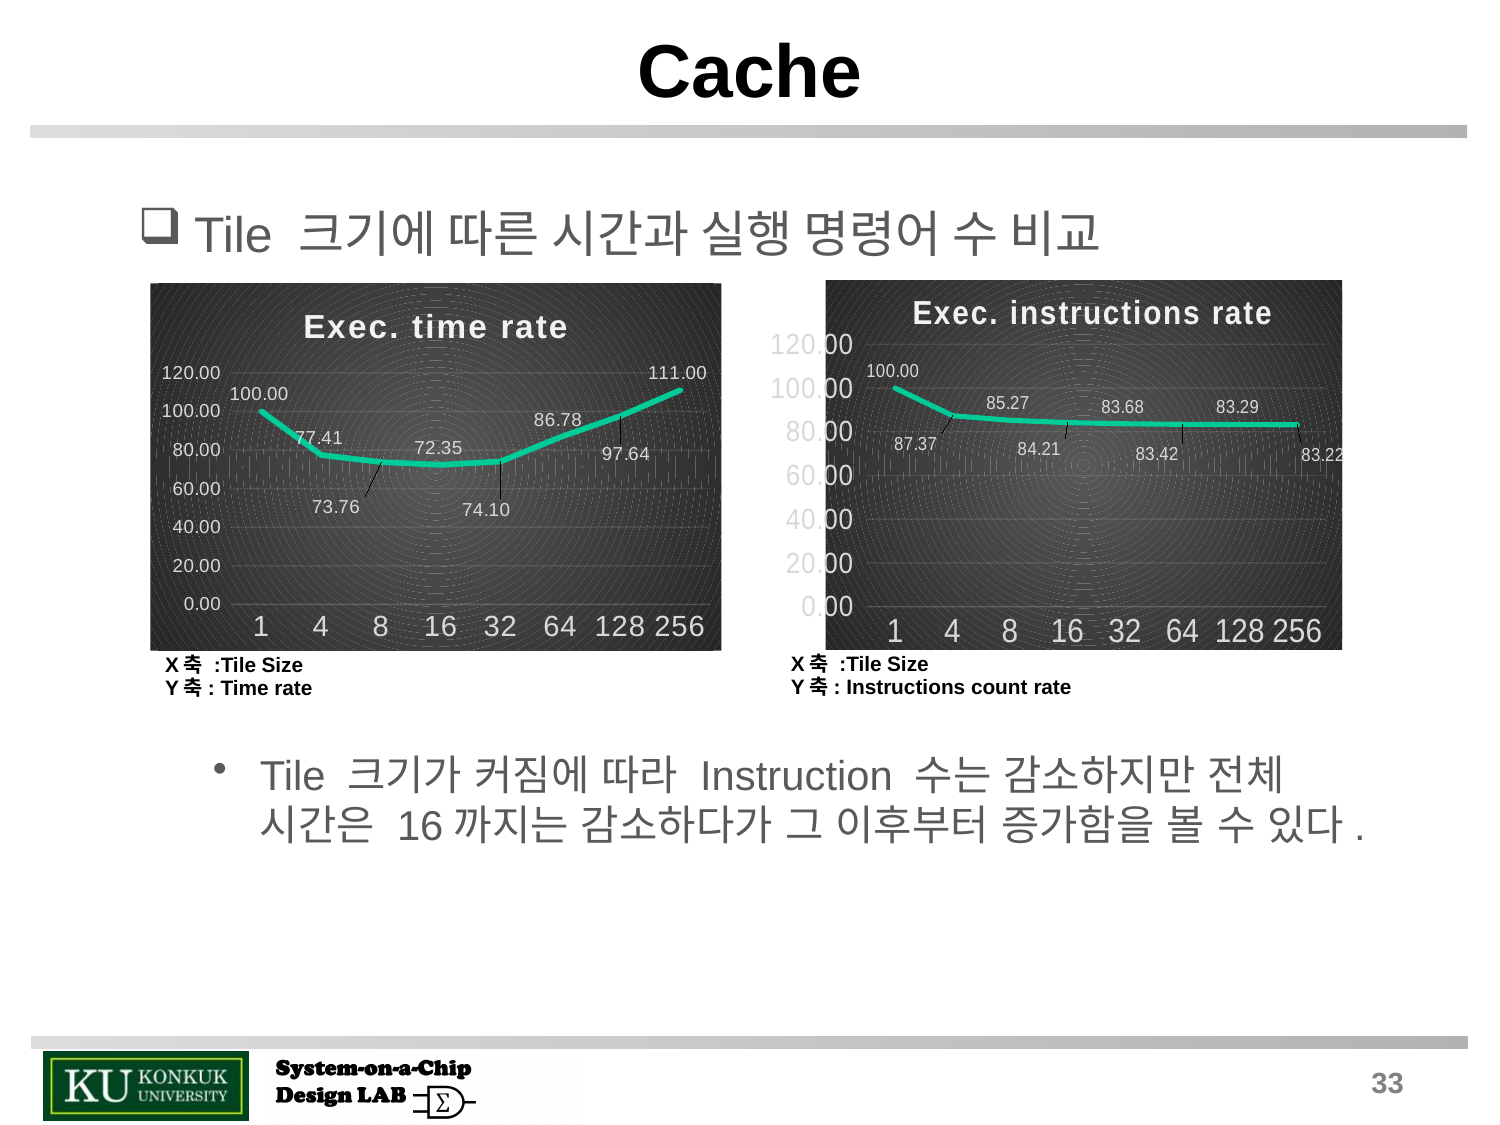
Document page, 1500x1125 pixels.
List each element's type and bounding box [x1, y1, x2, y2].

text_box [122, 194, 1398, 964]
title [50, 9, 1450, 126]
chart [150, 283, 722, 651]
slide_number [1316, 1057, 1459, 1114]
chart [770, 279, 1350, 651]
picture [265, 1050, 585, 1125]
picture [43, 1051, 249, 1121]
